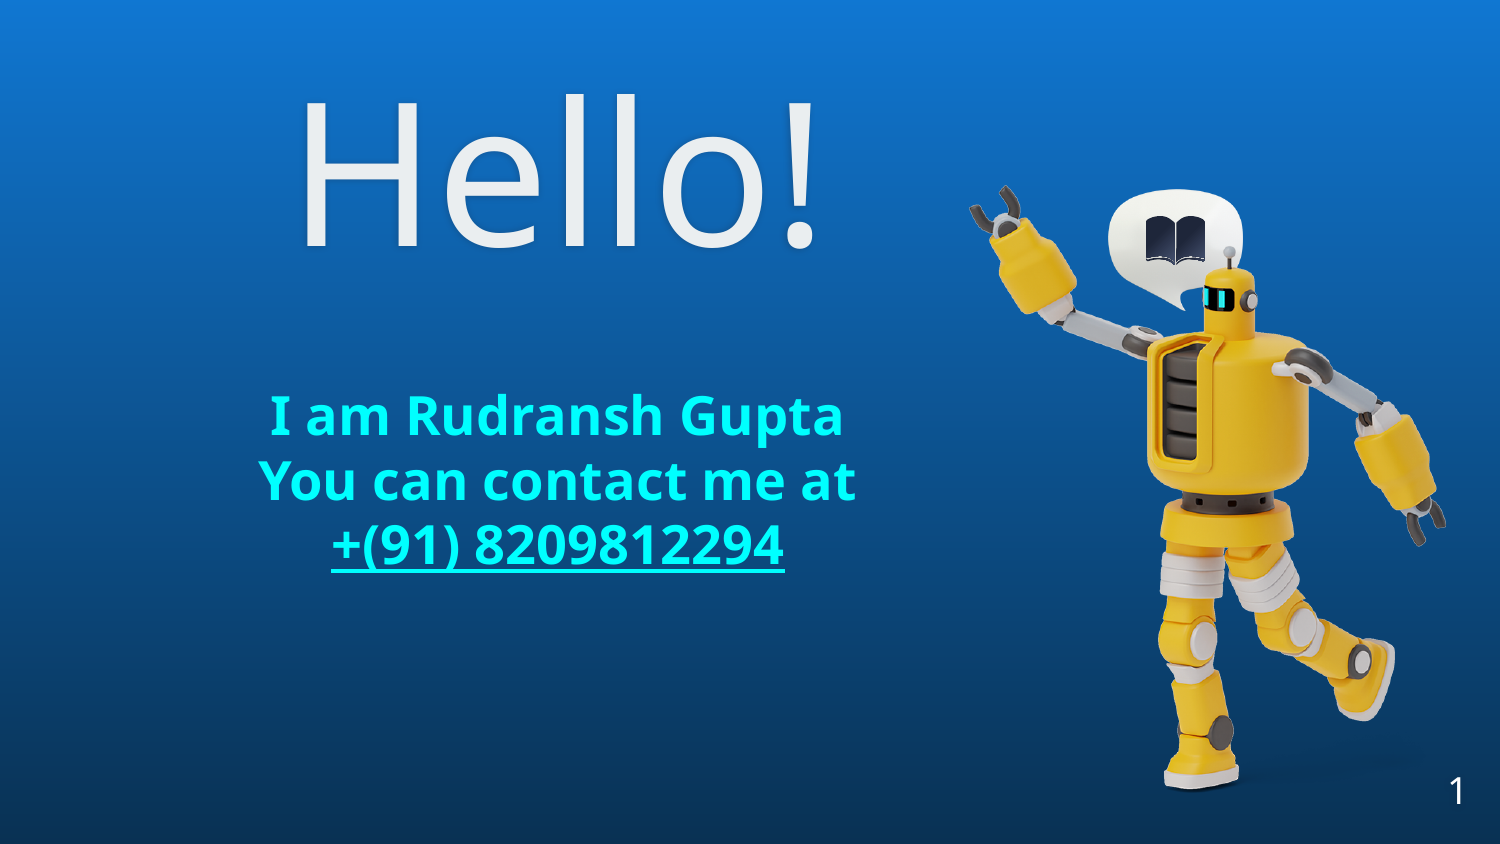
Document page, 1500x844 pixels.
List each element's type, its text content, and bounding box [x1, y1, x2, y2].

slide_number ‹#› [1378, 761, 1469, 814]
text_box I am Rudransh Gupta You can contact me at +(91) 8209812294 [146, 366, 964, 626]
picture [969, 184, 1447, 794]
title Hello! [186, 78, 930, 290]
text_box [1145, 215, 1206, 266]
